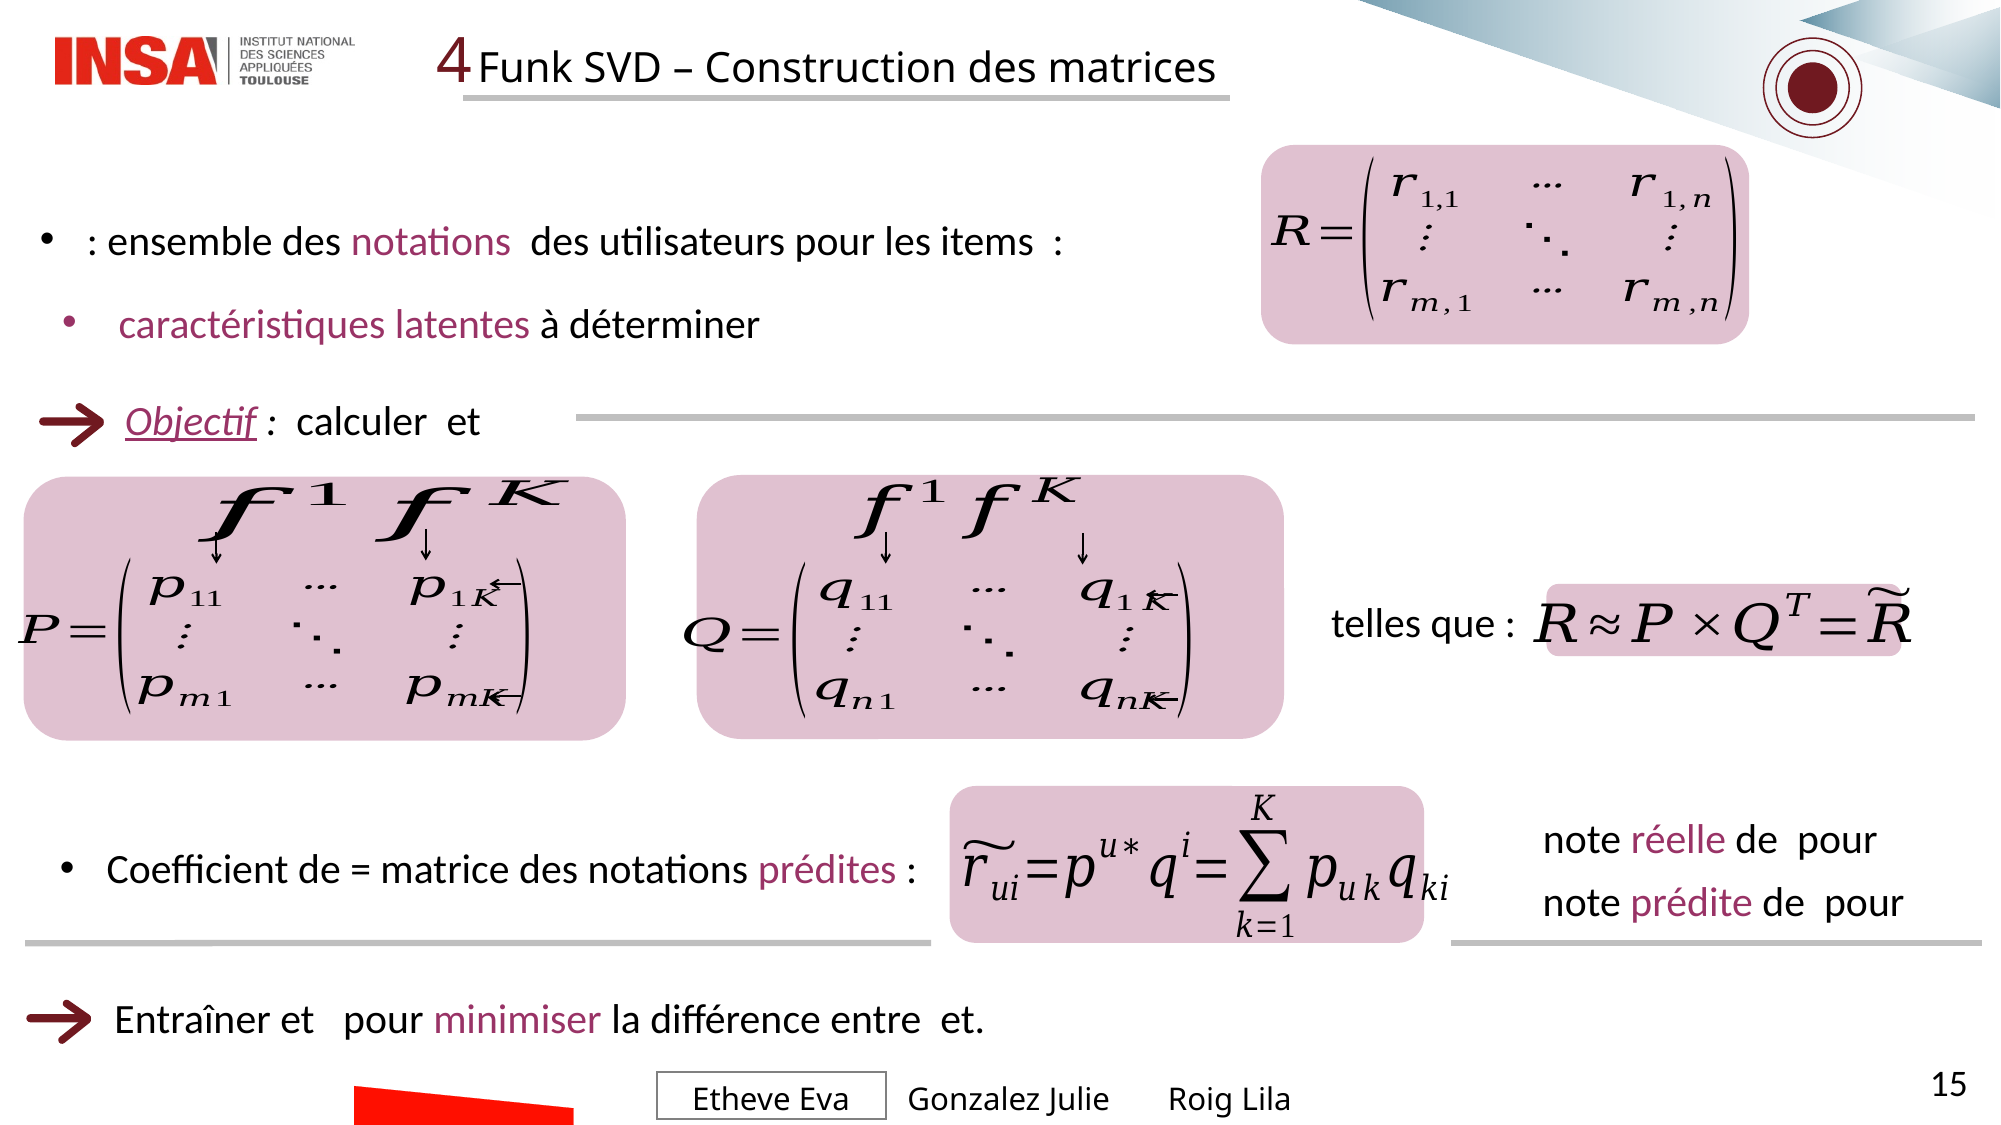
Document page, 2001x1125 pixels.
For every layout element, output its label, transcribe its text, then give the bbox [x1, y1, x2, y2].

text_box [26, 1006, 95, 1034]
text_box [948, 784, 1426, 944]
text_box [1545, 582, 1903, 658]
text_box 15 [1915, 1051, 2000, 1112]
text_box [34, 727, 616, 742]
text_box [25, 153, 1741, 324]
text_box [656, 1071, 887, 1120]
picture [55, 36, 355, 85]
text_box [14, 473, 626, 727]
text_box [1262, 154, 1751, 346]
text_box [1787, 62, 1838, 114]
text_box [712, 484, 1286, 741]
text_box [1271, 143, 1740, 153]
text_box telles que : [1316, 588, 1541, 653]
text_box [1775, 49, 1851, 126]
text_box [39, 410, 108, 437]
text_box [421, 12, 1452, 142]
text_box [680, 470, 1269, 730]
text_box [1762, 37, 1863, 139]
